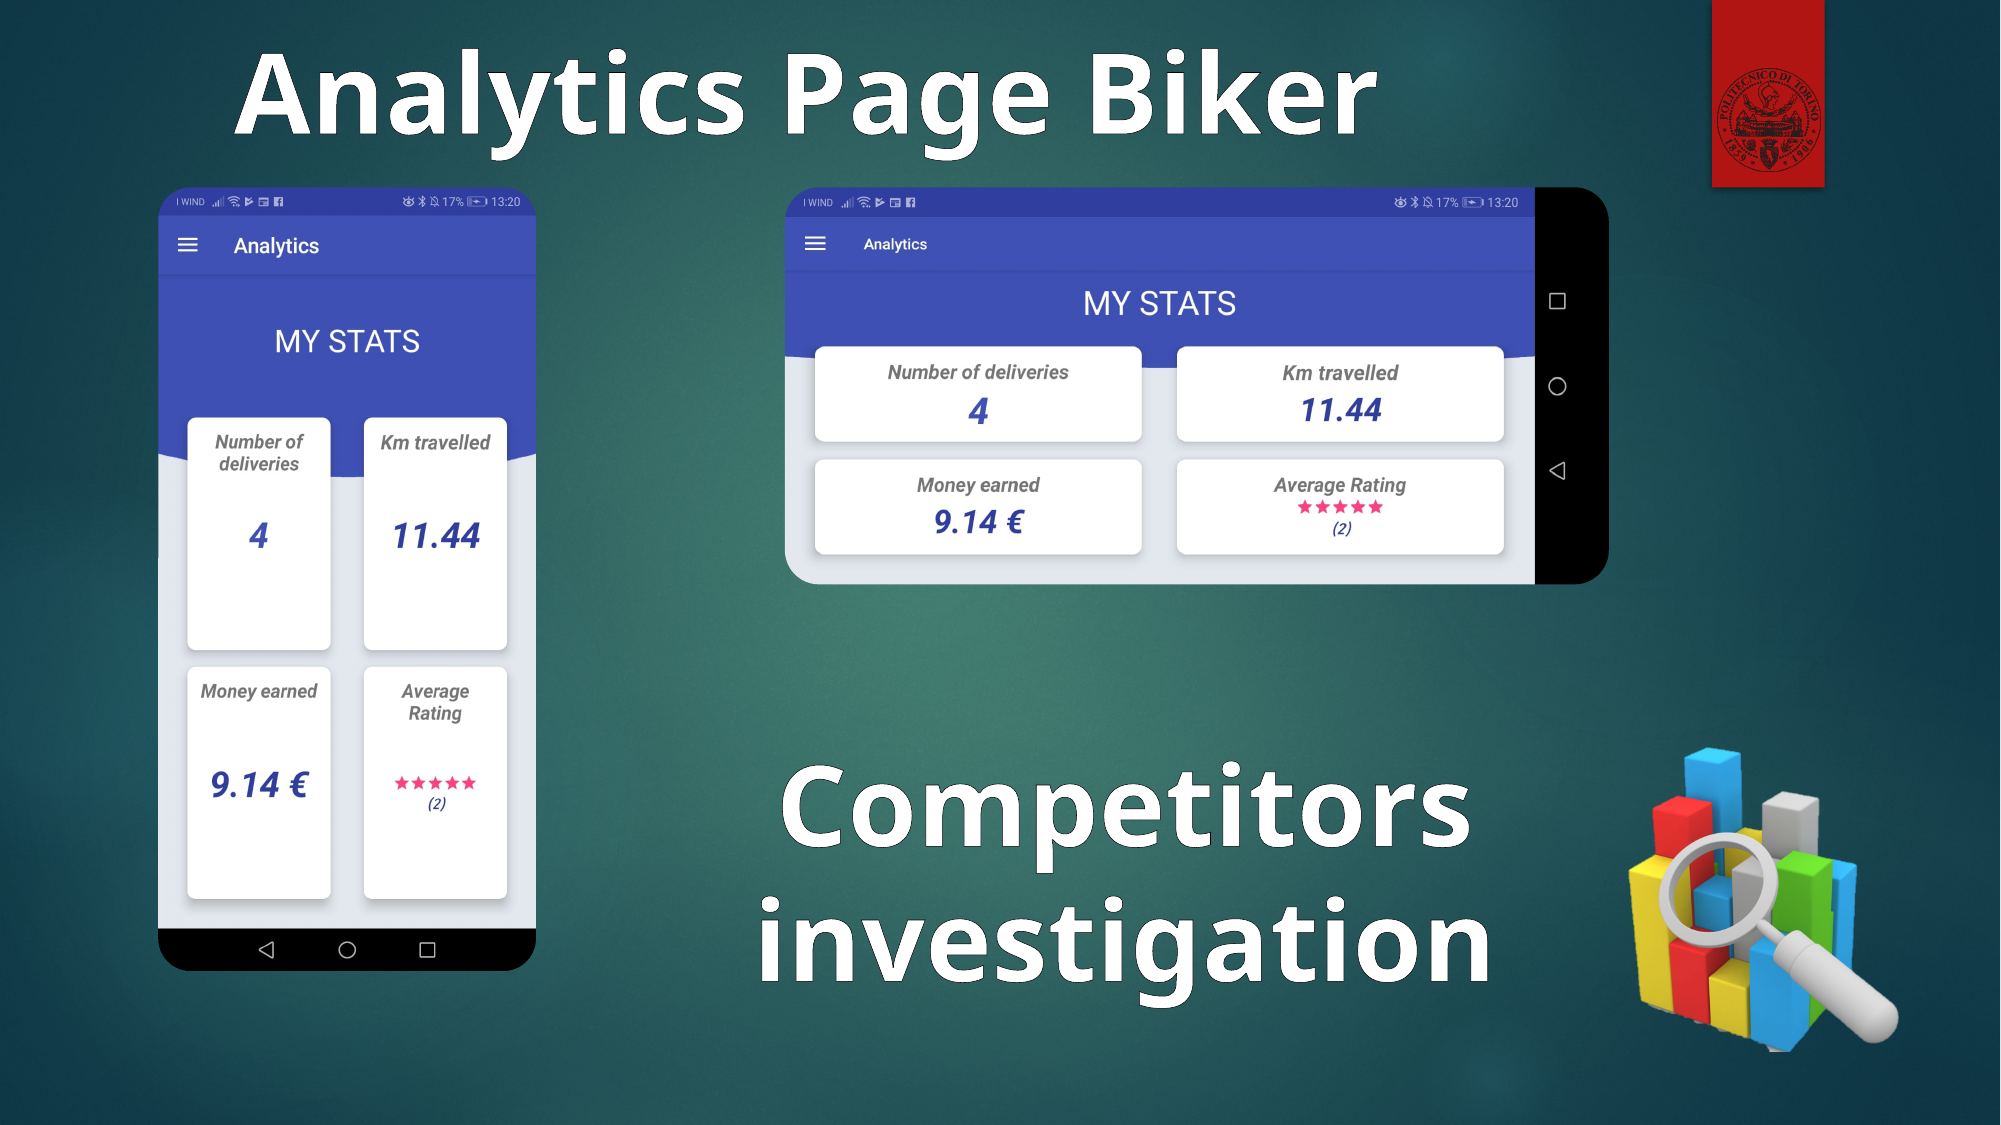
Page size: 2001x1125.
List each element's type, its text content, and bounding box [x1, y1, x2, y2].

picture [784, 0, 1609, 585]
text_box Competitors investigation [667, 726, 1275, 1012]
text_box Analytics Page Biker [218, 13, 1396, 164]
picture [1716, 67, 1821, 172]
picture [0, 187, 663, 1125]
picture [1280, 591, 1919, 1125]
